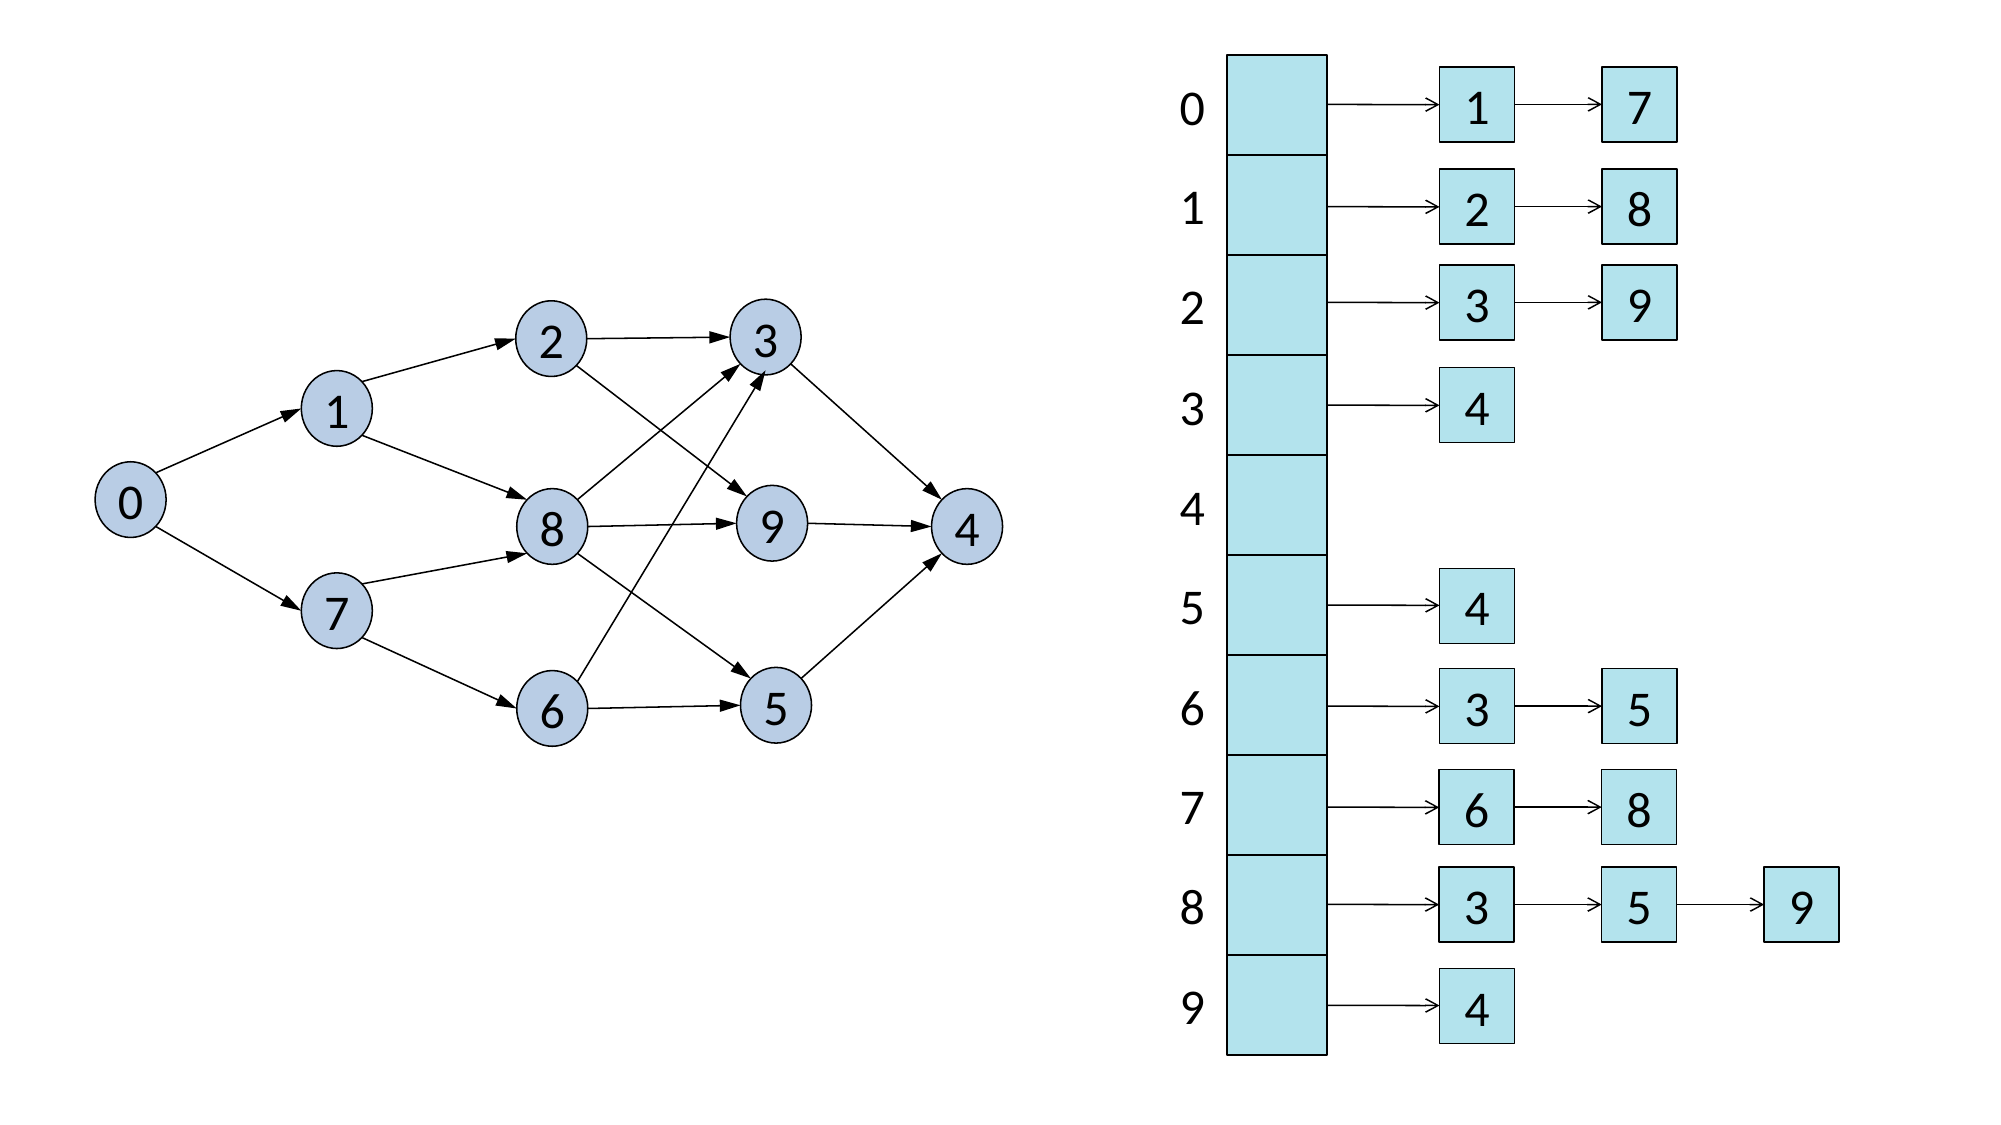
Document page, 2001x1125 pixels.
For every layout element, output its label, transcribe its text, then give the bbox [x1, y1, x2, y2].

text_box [1164, 54, 1840, 1056]
title Grafos [0, 184, 484, 939]
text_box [94, 298, 1003, 747]
